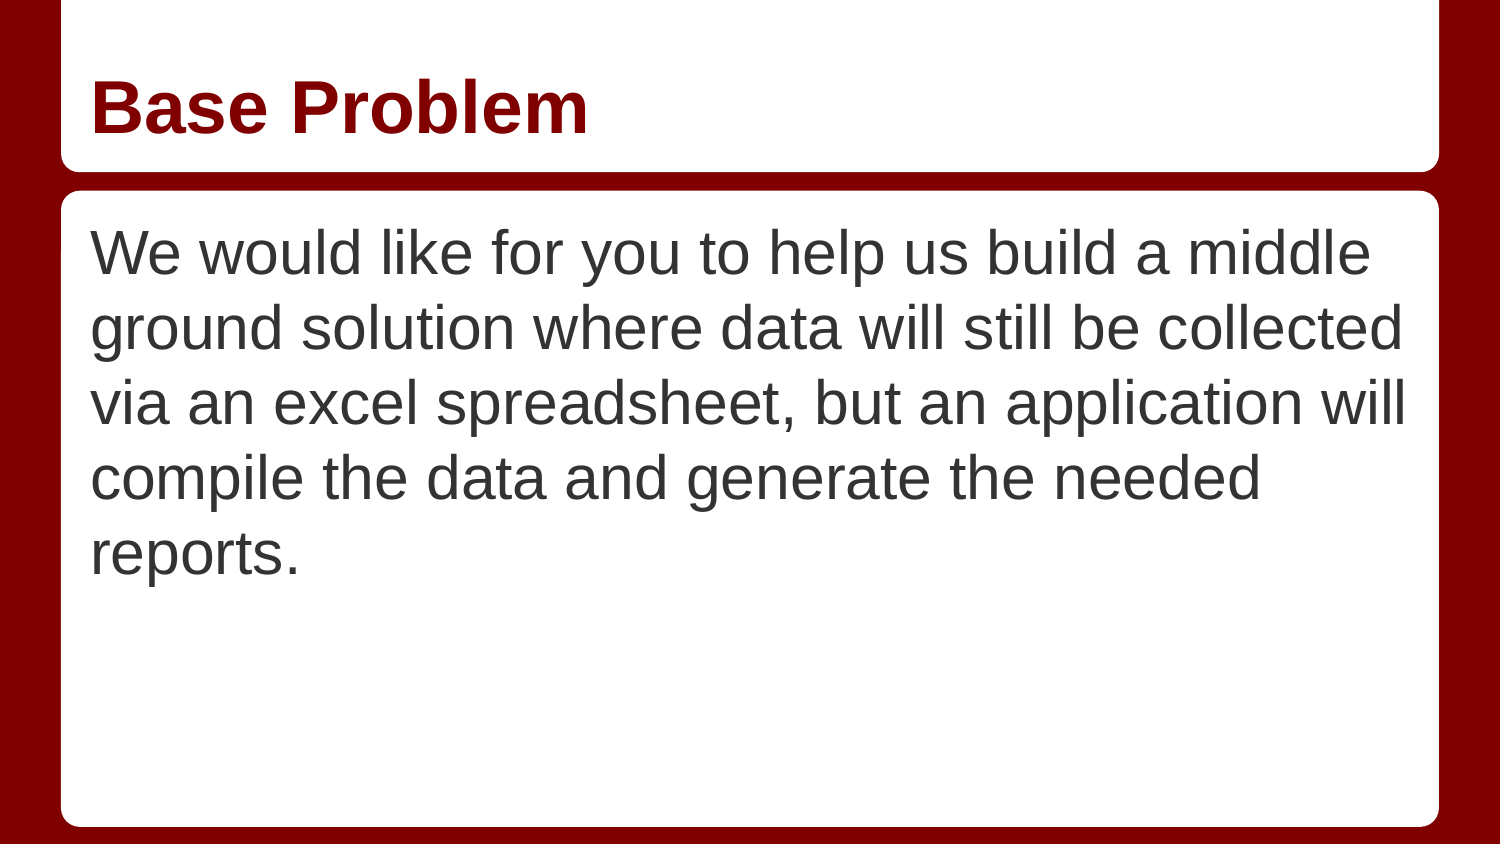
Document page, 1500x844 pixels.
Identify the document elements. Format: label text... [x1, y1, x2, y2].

list We would like for you to help us build a middle ground solution where data will still be collected via an excel spreadsheet, but an application will compile the data and generate the needed reports. [75, 196, 1425, 808]
title Base Problem [75, 22, 1425, 164]
